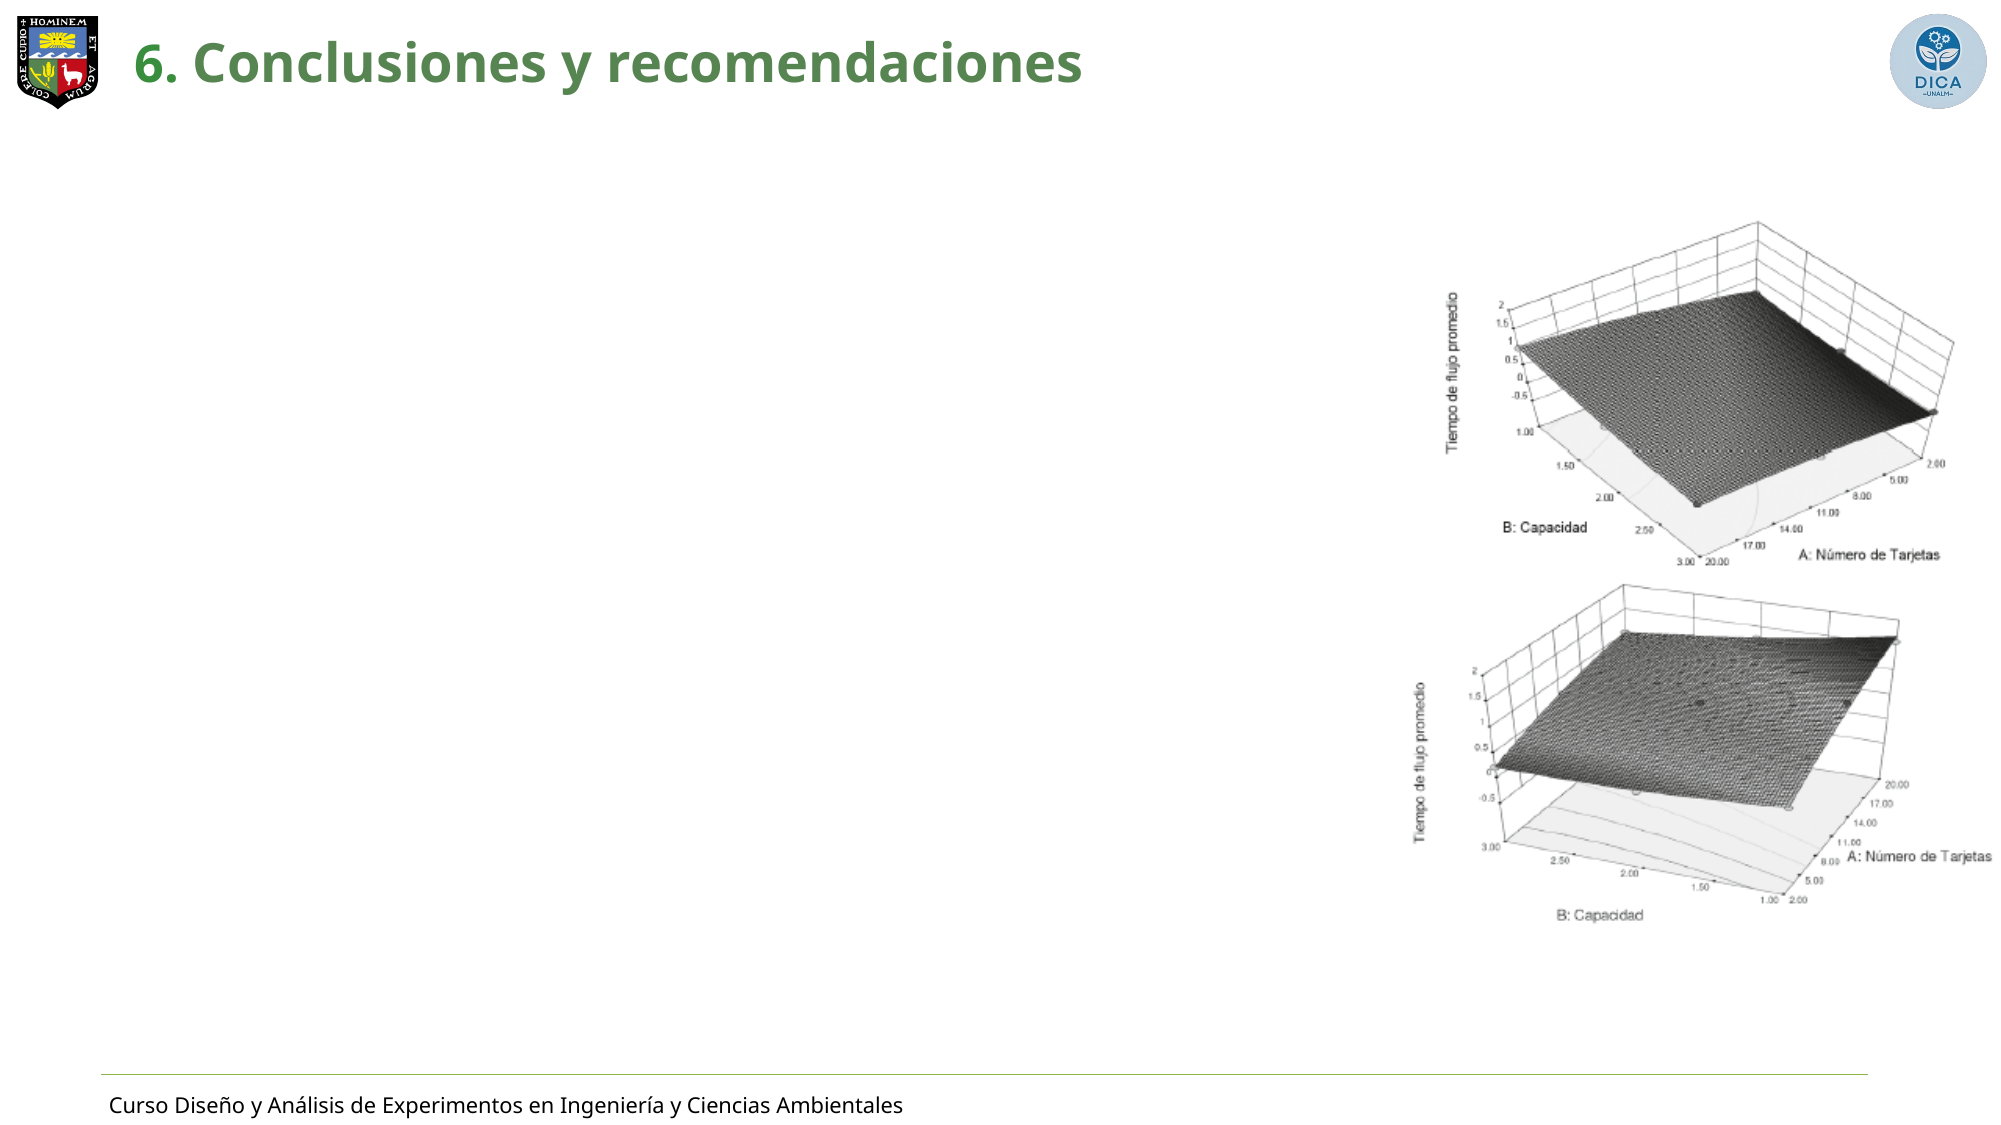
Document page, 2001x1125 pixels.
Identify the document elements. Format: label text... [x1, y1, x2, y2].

picture [11, 15, 104, 114]
picture [1889, 11, 1988, 110]
picture [1393, 190, 2000, 935]
text_box Curso Diseño y Análisis de Experimentos en Ingeniería y Ciencias Ambientales [101, 1086, 1840, 1122]
text_box 6. Conclusiones y recomendaciones [127, 24, 1873, 99]
